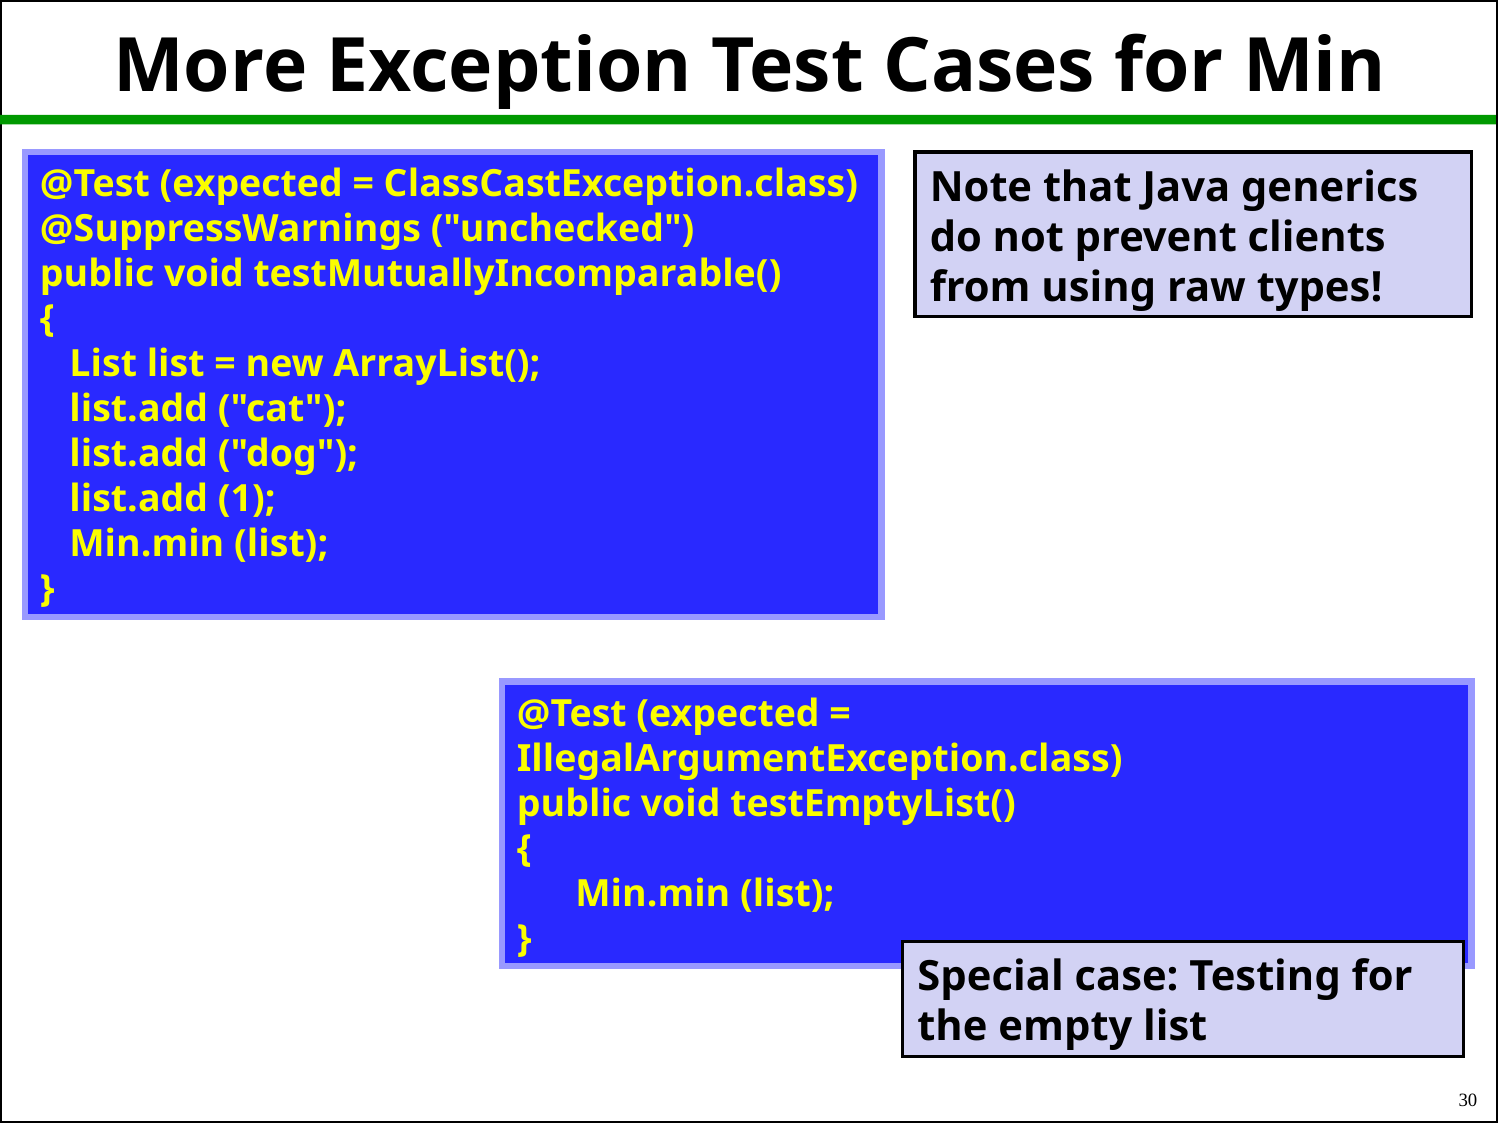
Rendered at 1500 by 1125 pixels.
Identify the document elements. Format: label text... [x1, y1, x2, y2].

text_box @Test (expected = ClassCastException.class) @SuppressWarnings ("unchecked") public void testMutuallyIncomparable() { List list = new ArrayList(); list.add ("cat"); list.add ("dog"); list.add (1); Min.min (list); } [25, 151, 882, 617]
text_box @Test (expected = IllegalArgumentException.class) public void testEmptyList() { Min.min (list); } [502, 681, 1472, 967]
text_box Special case: Testing for the empty list [902, 941, 1464, 1057]
title More Exception Test Cases for Min [7, 15, 1493, 120]
slide_number 30 [1179, 1074, 1493, 1119]
text_box Note that Java generics do not prevent clients from using raw types! [915, 152, 1472, 317]
